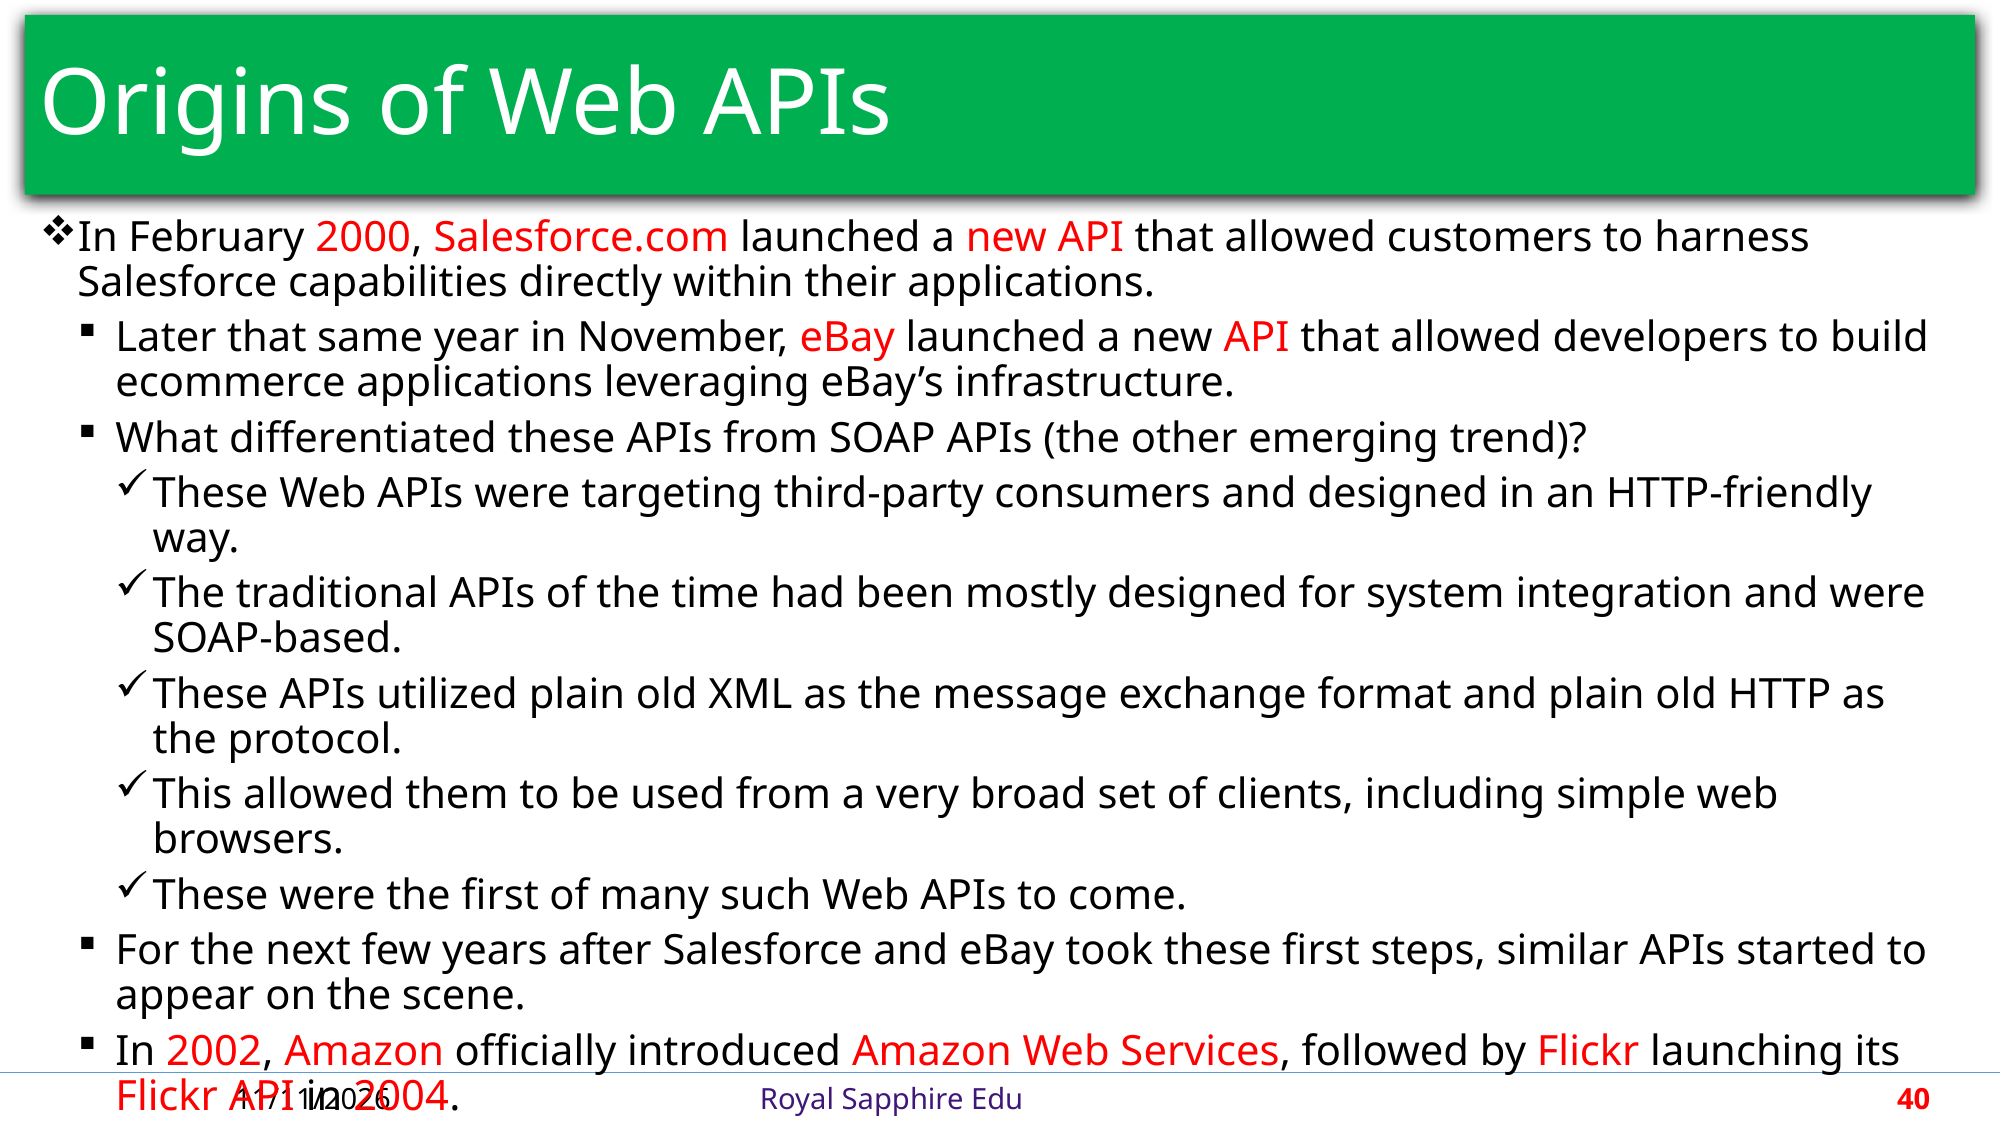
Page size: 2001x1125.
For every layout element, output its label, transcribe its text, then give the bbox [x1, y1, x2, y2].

title Origins of Web APIs [24, 14, 1975, 195]
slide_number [220, 1072, 671, 1115]
list In February 2000, Salesforce.com launched a new API that allowed customers to harness Salesforce capabilities directly within their applications. Later that same year in November, eBay launched a new API that allowed developers to build ecommerce applications leveraging eBay’s infrastructure. What differentiated these APIs from SOAP APIs (the other emerging trend)? These Web APIs were targeting third-party consumers and designed in an HTTP-friendly way. The traditional APIs of the time had been mostly designed for system integration and were SOAP-based. These APIs utilized plain old XML as the message exchange format and plain old HTTP as the protocol. This allowed them to be used from a very broad set of clients, including simple web browsers. These were the first of many such Web APIs to come. For the next few years after Salesforce and eBay took these first steps, similar APIs started to appear on the scene. In 2002, Amazon officially introduced Amazon Web Services, followed by Flickr launching its Flickr API in 2004. [24, 208, 1975, 1063]
footer Royal Sapphire Edu [745, 1072, 1421, 1115]
slide_number 40 [1495, 1072, 1946, 1115]
